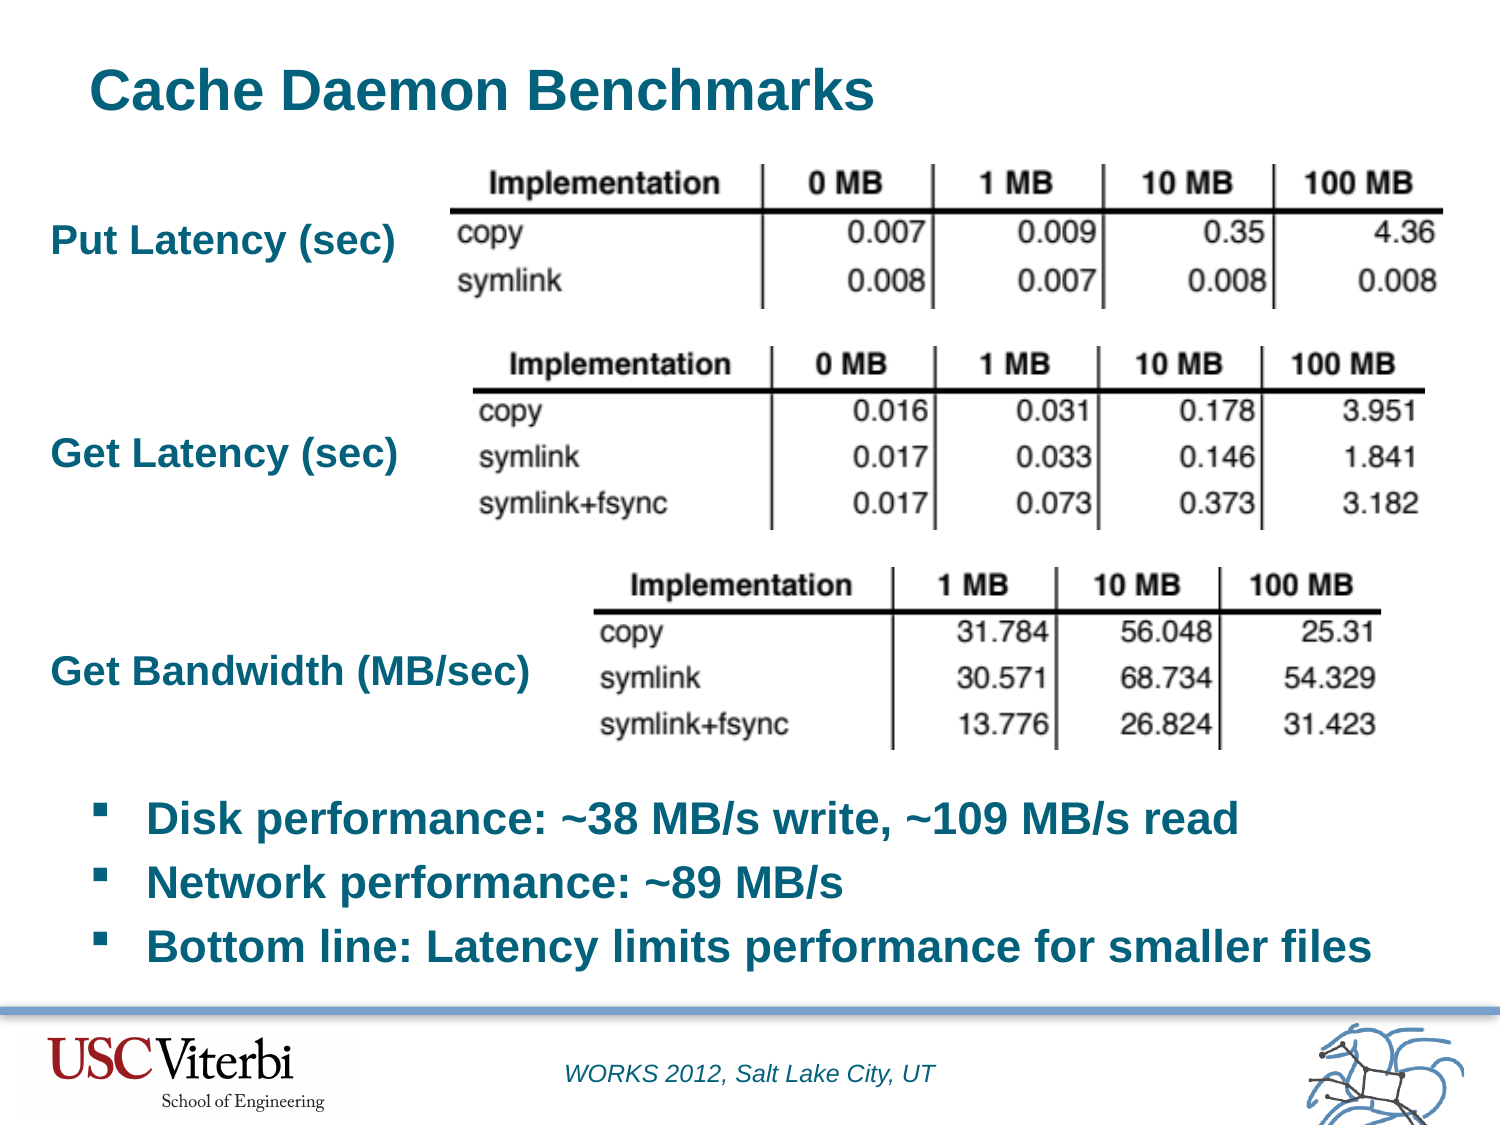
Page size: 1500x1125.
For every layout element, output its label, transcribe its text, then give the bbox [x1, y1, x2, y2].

picture [472, 346, 1426, 530]
picture [1306, 1022, 1465, 1125]
footer WORKS 2012, Salt Lake City, UT [512, 1042, 988, 1103]
text_box Put Latency (sec) [35, 205, 427, 271]
list Disk performance: ~38 MB/s write, ~109 MB/s read Network performance: ~89 MB/s Bottom line: Latency limits performance for smaller files [75, 781, 1425, 986]
title Cache Daemon Benchmarks [75, 45, 1425, 165]
picture [449, 164, 1444, 309]
picture [14, 1021, 357, 1121]
text_box Get Latency (sec) [35, 417, 427, 483]
picture [593, 567, 1382, 751]
text_box Get Bandwidth (MB/sec) [35, 636, 571, 702]
